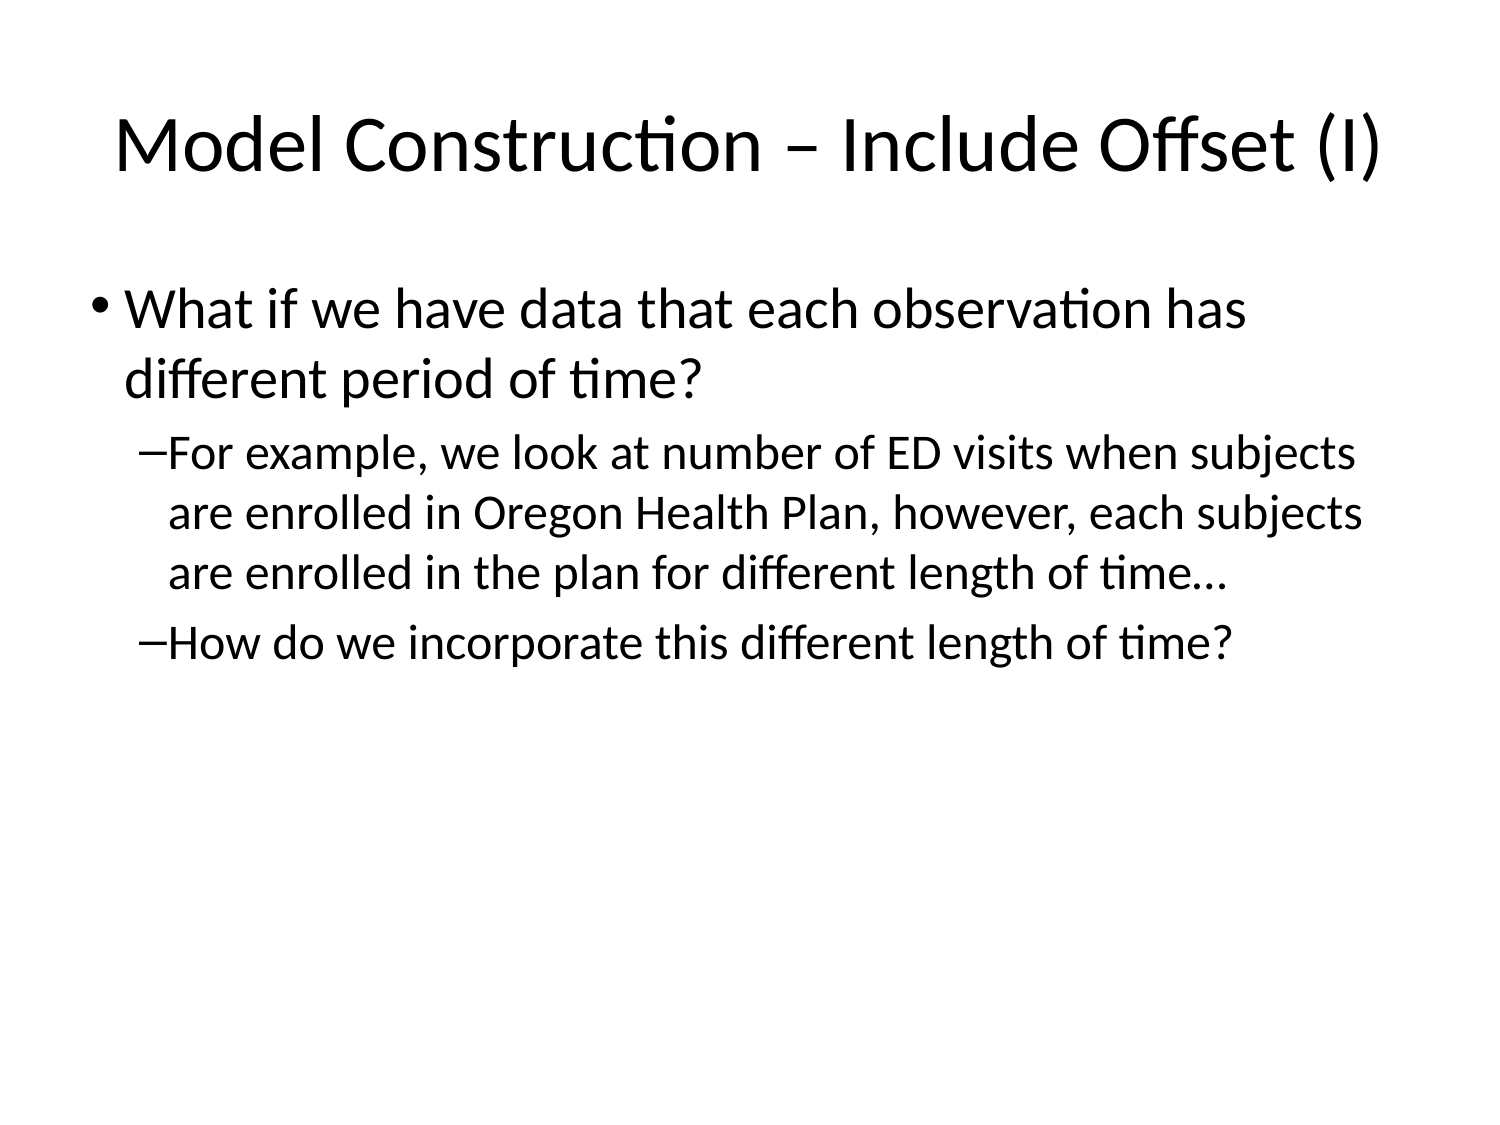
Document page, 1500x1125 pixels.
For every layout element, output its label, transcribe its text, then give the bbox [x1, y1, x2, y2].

title Model Construction – Include Offset (I) [75, 45, 1425, 233]
list What if we have data that each observation has different period of time? For example, we look at number of ED visits when subjects are enrolled in Oregon Health Plan, however, each subjects are enrolled in the plan for different length of time… How do we incorporate this different length of time? [75, 262, 1425, 1005]
